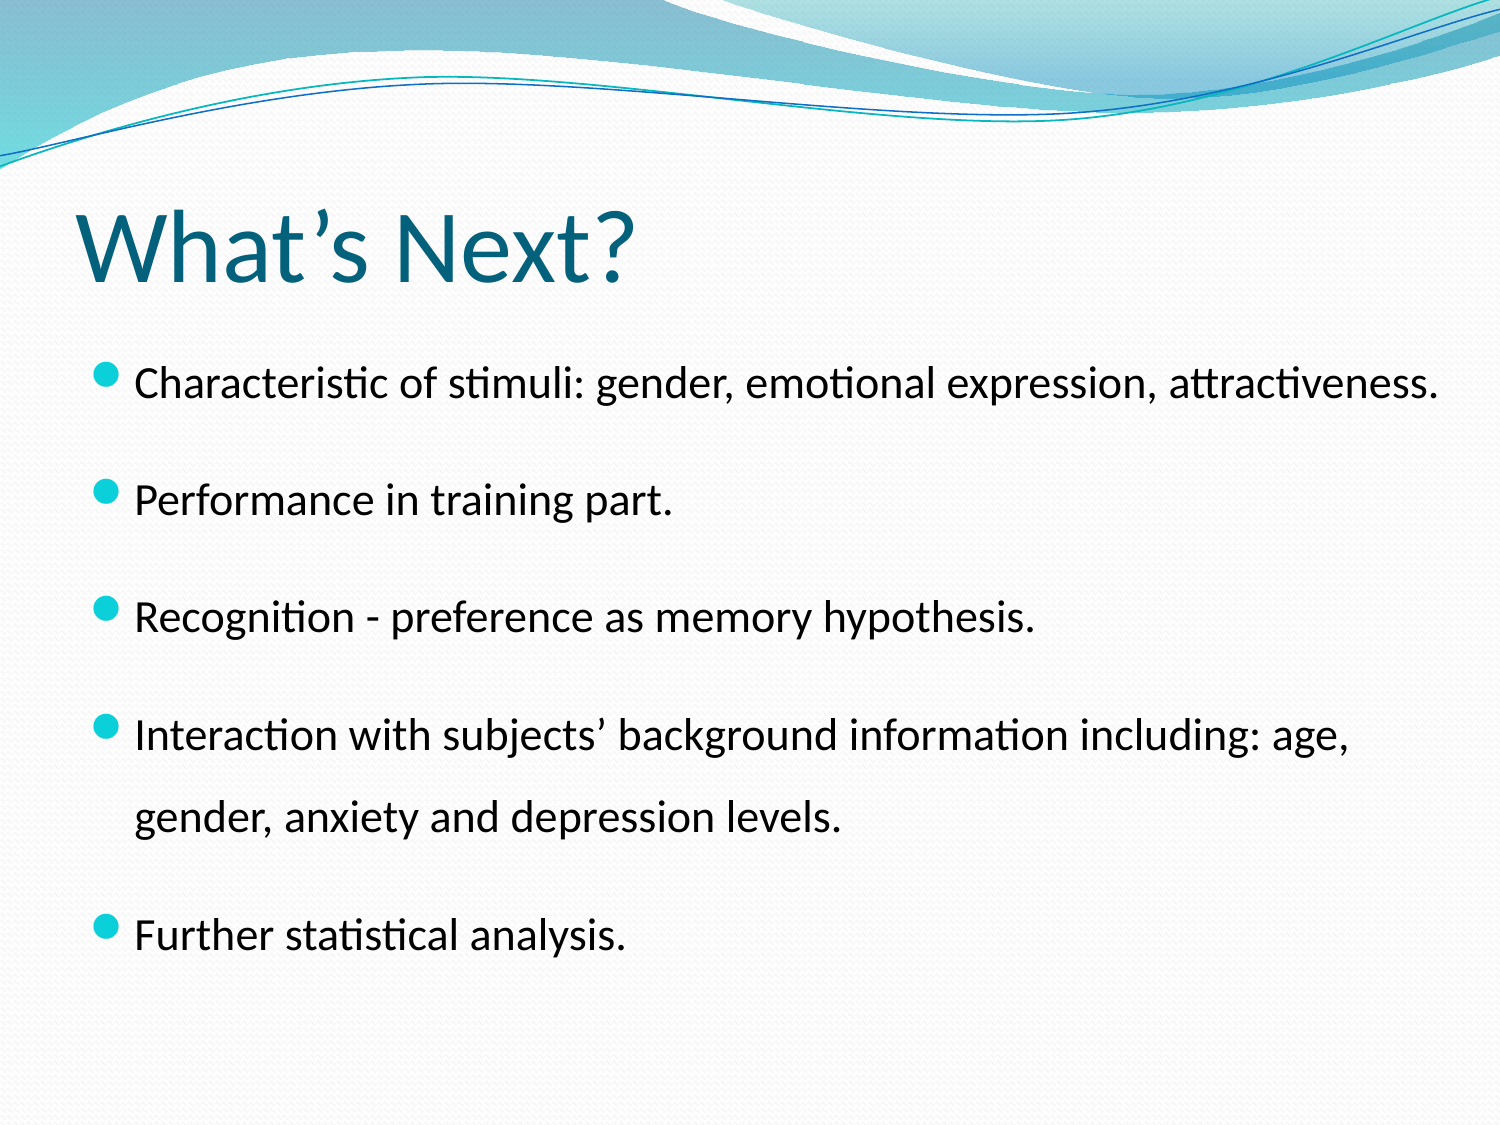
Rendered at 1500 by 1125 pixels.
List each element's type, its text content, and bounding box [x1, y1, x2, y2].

title What’s Next? [75, 115, 1425, 303]
list Characteristic of stimuli: gender, emotional expression, attractiveness. Performance in training part. Recognition - preference as memory hypothesis. Interaction with subjects’ background information including: age, gender, anxiety and depression levels. Further statistical analysis. [75, 317, 1463, 1038]
